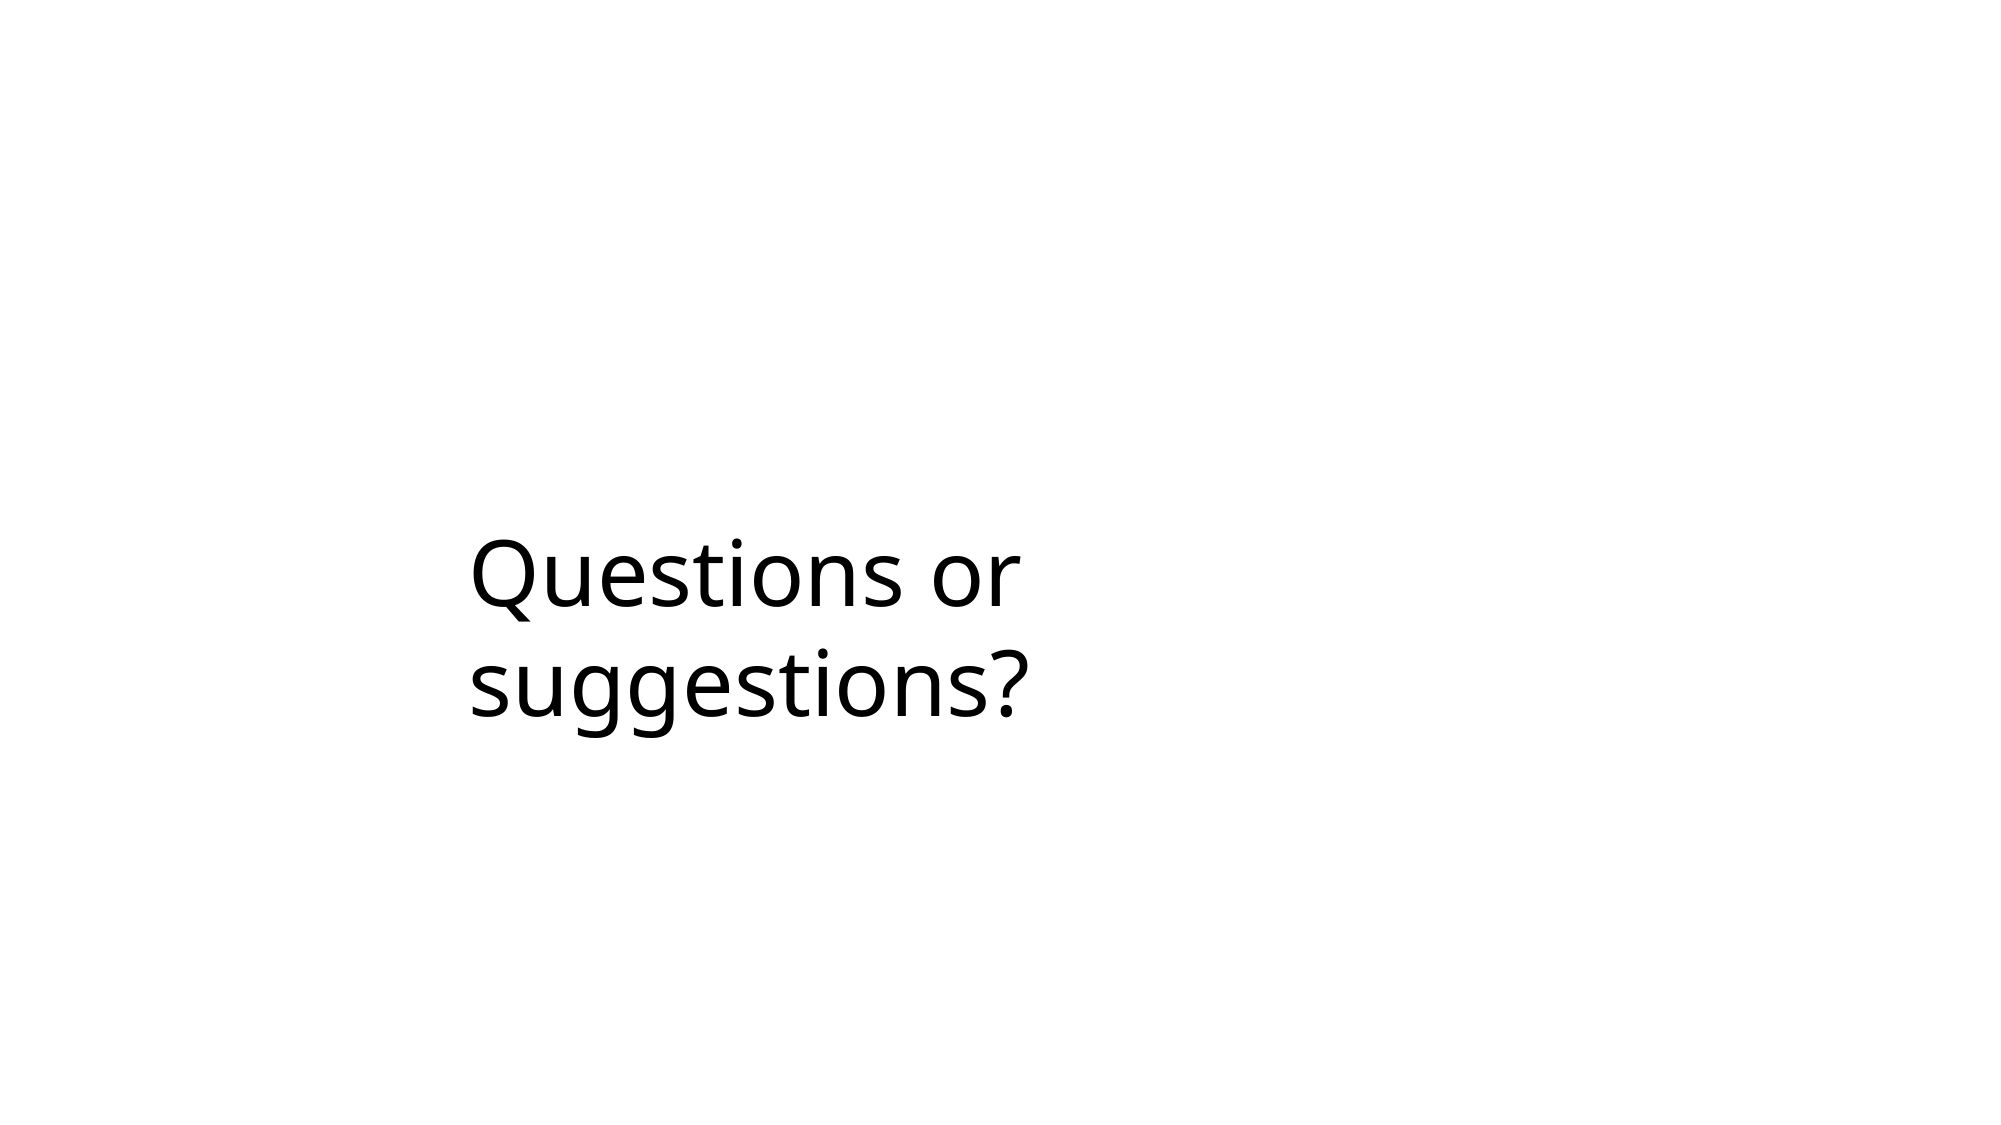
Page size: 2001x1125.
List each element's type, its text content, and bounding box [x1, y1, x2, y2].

text_box Questions or suggestions? [454, 506, 1566, 742]
